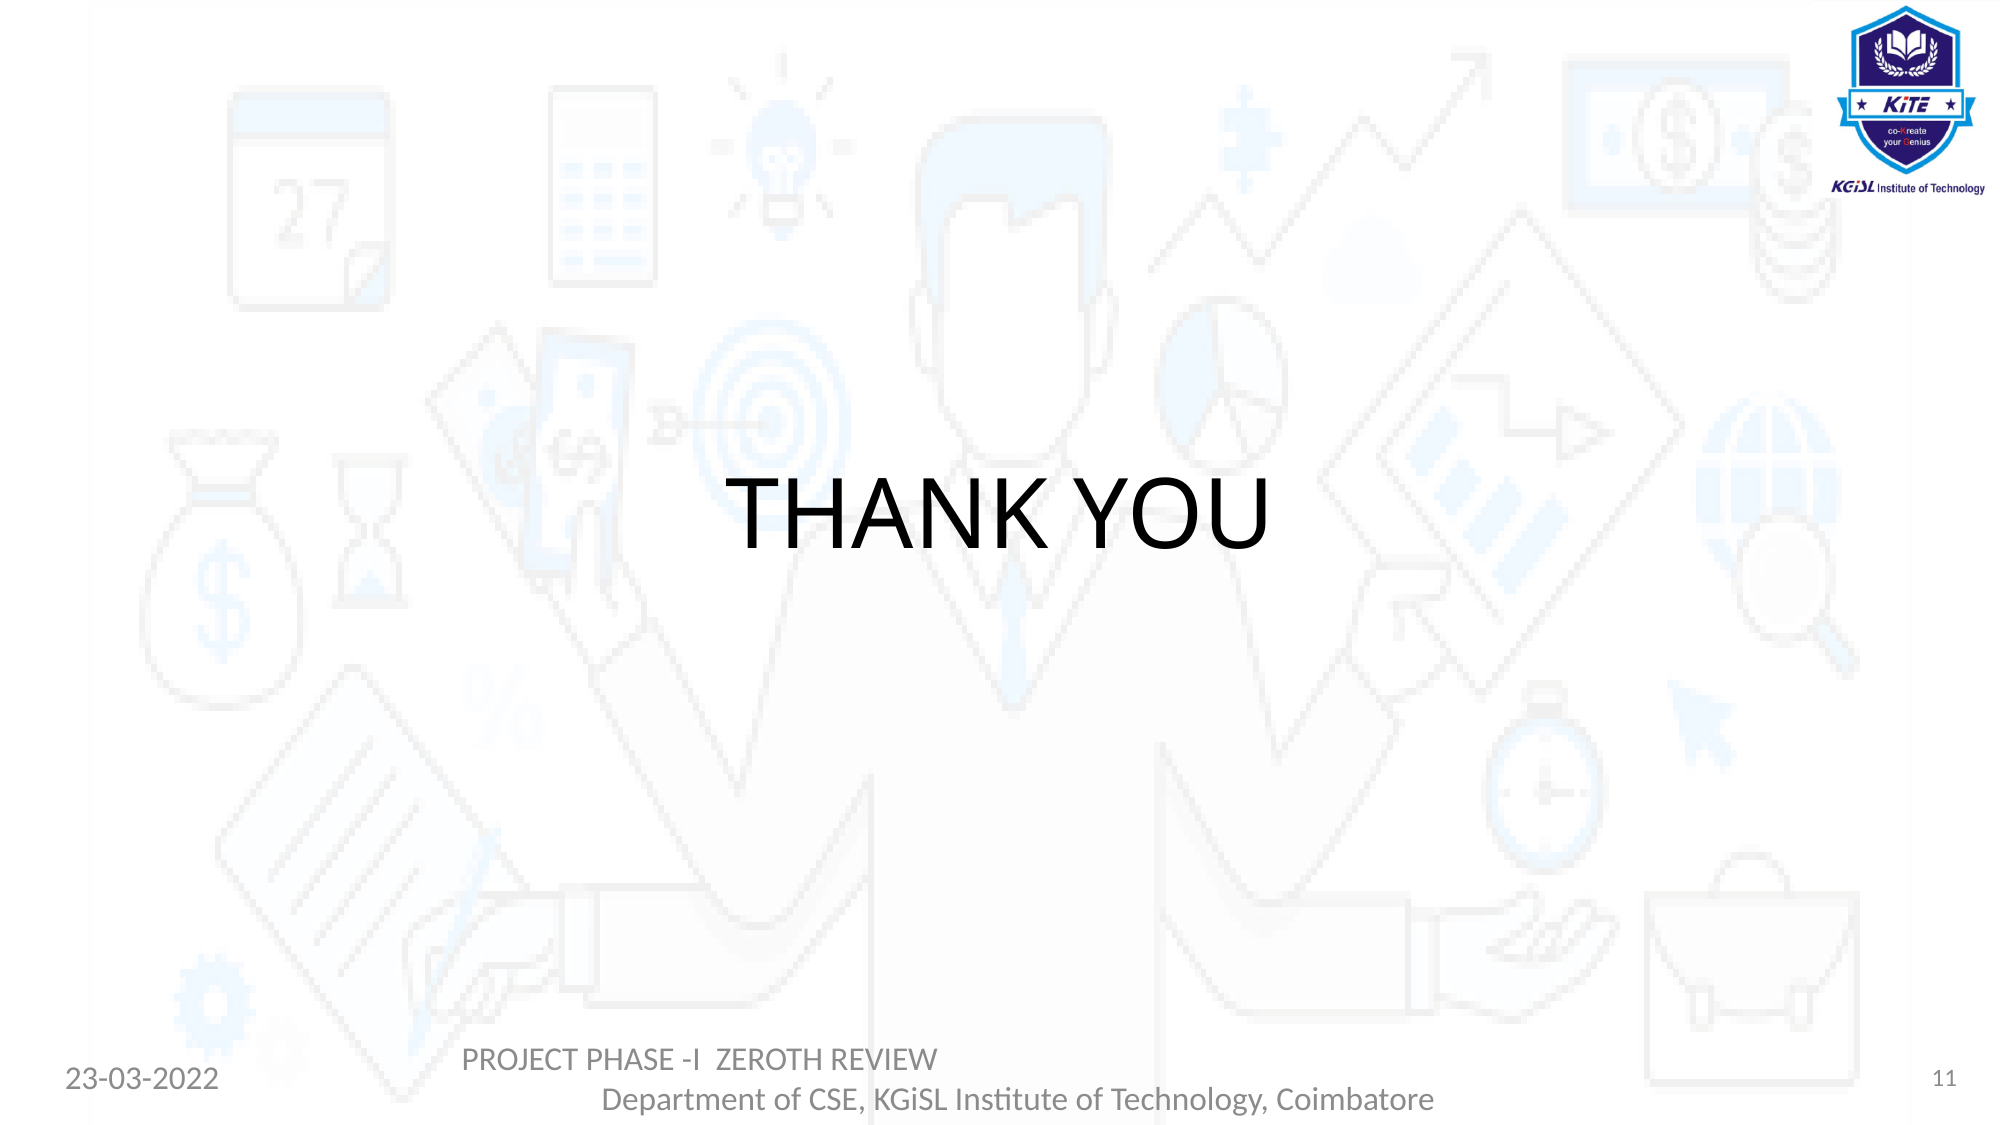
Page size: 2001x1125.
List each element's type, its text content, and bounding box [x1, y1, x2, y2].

footer PROJECT PHASE -I ZEROTH REVIEW Department of CSE, KGiSL Institute of Technology, Coimbatore [444, 1047, 1555, 1108]
slide_number 11 [1880, 1046, 1973, 1107]
title THANK YOU [137, 456, 1863, 669]
picture [1812, 0, 2000, 198]
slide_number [49, 1046, 268, 1107]
